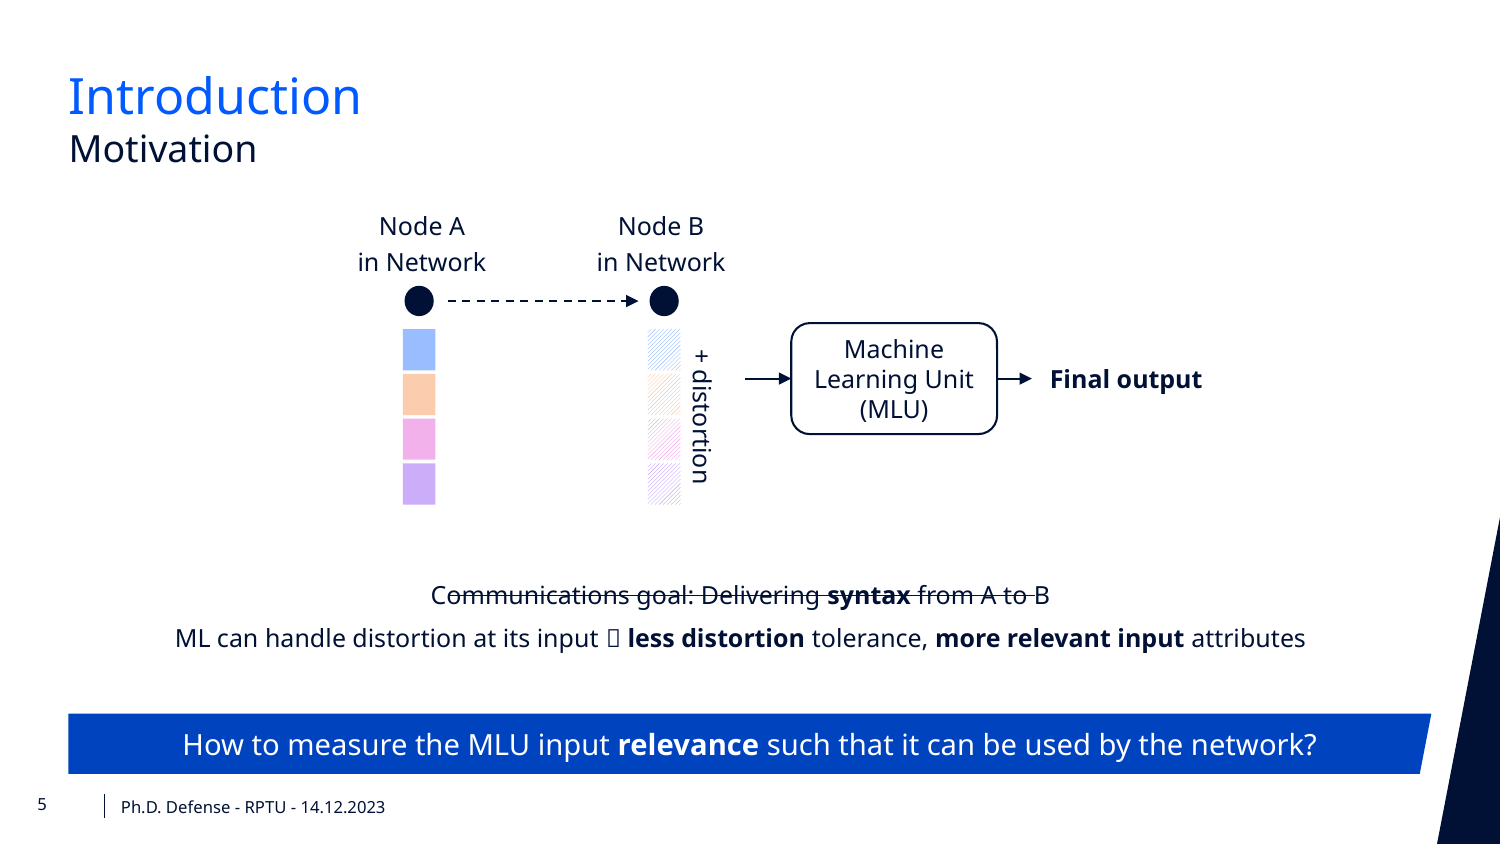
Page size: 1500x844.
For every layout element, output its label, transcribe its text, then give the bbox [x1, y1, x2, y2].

text_box [403, 284, 435, 318]
text_box [647, 373, 681, 416]
text_box Communications goal: Delivering syntax from A to B ML can handle distortion at its input  less distortion tolerance, more relevant input attributes [59, 572, 1422, 660]
text_box [647, 328, 681, 371]
text_box [647, 418, 681, 461]
text_box [648, 284, 680, 318]
text_box + distortion [687, 329, 726, 505]
text_box Final output [1031, 351, 1221, 406]
text_box Machine Learning Unit (MLU) [790, 322, 999, 436]
text_box [647, 462, 681, 506]
list Motivation [68, 125, 1432, 182]
text_box How to measure the MLU input relevance such that it can be used by the network? [66, 711, 1434, 776]
text_box Node A in Network [353, 210, 490, 264]
list Introduction [68, 64, 1432, 121]
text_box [402, 329, 436, 505]
text_box Node B in Network [593, 210, 730, 264]
footer Ph.D. Defense - RPTU - 14.12.2023 [120, 797, 594, 818]
